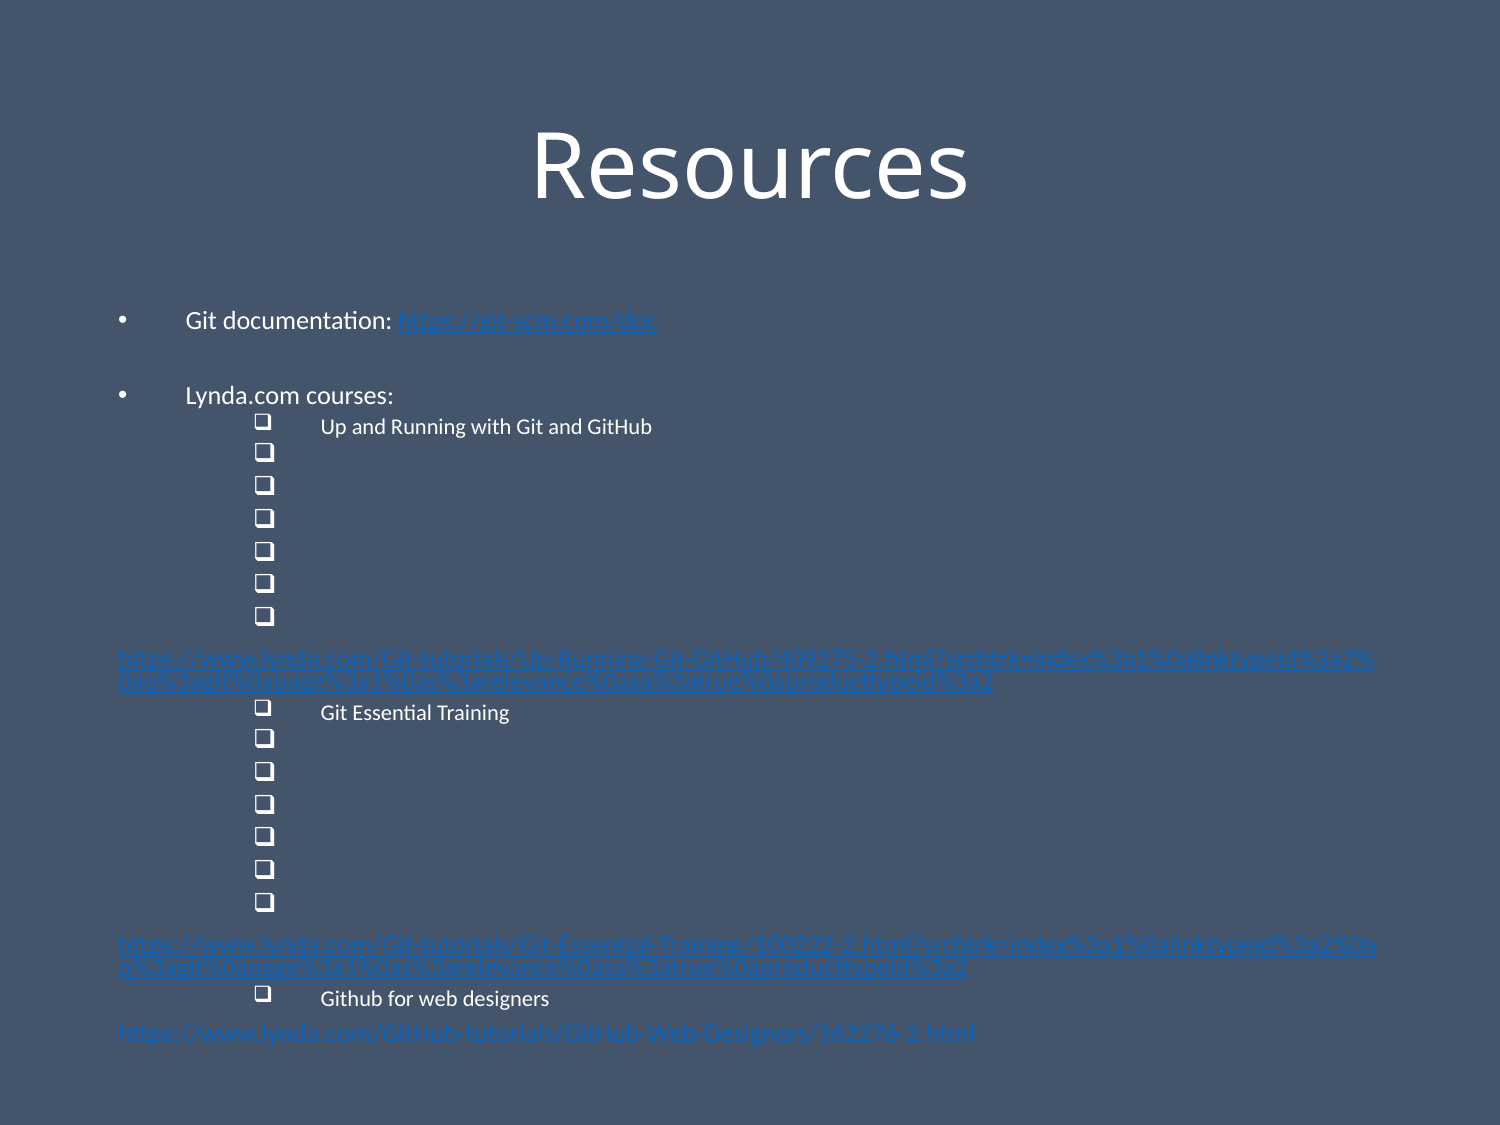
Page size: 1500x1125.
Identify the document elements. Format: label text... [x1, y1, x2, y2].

list Git documentation: https://git-scm.com/doc Lynda.com courses: Up and Running with Git and GitHub https://www.lynda.com/Git-tutorials/Up-Running-Git-GitHub/409275-2.html?srchtrk=index%3a1%0alinktypeid%3a2%0aq%3agit%0apage%3a1%0as%3arelevance%0asa%3atrue%0aproducttypeid%3a2 Git Essential Training https://www.lynda.com/Git-tutorials/Git-Essential-Training/100222-2.html?srchtrk=index%3a1%0alinktypeid%3a2%0aq%3agit%0apage%3a1%0as%3arelevance%0asa%3atrue%0aproducttypeid%3a2 Github for web designers https://www.lynda.com/GitHub-tutorials/GitHub-Web-Designers/162276-2.html [103, 299, 1397, 1014]
title Resources [103, 59, 1397, 278]
